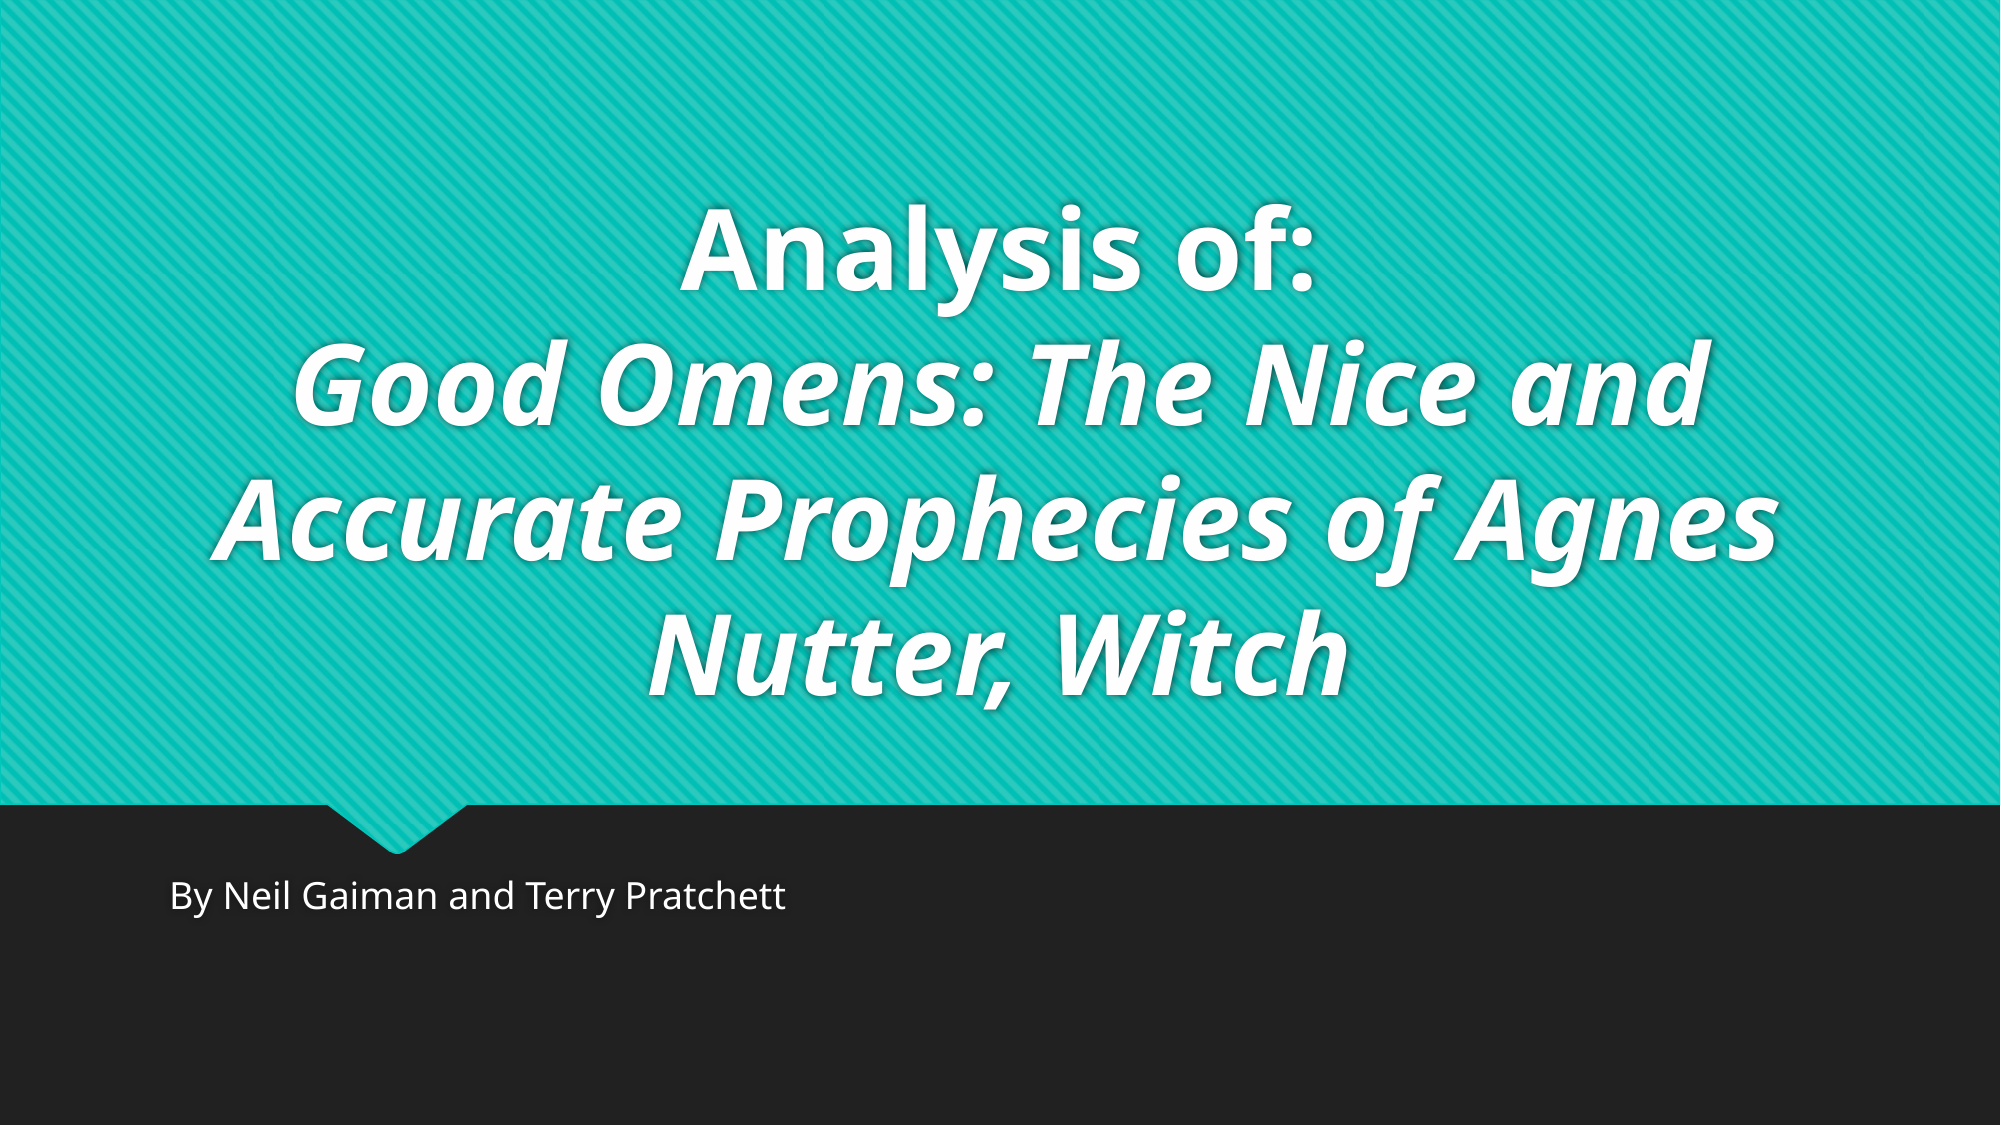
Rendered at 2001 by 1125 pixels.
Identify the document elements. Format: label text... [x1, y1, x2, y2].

title Analysis of: Good Omens: The Nice and Accurate Prophecies of Agnes Nutter, Witch [132, 237, 1868, 726]
subtitle By Neil Gaiman and Terry Pratchett [154, 864, 1889, 936]
